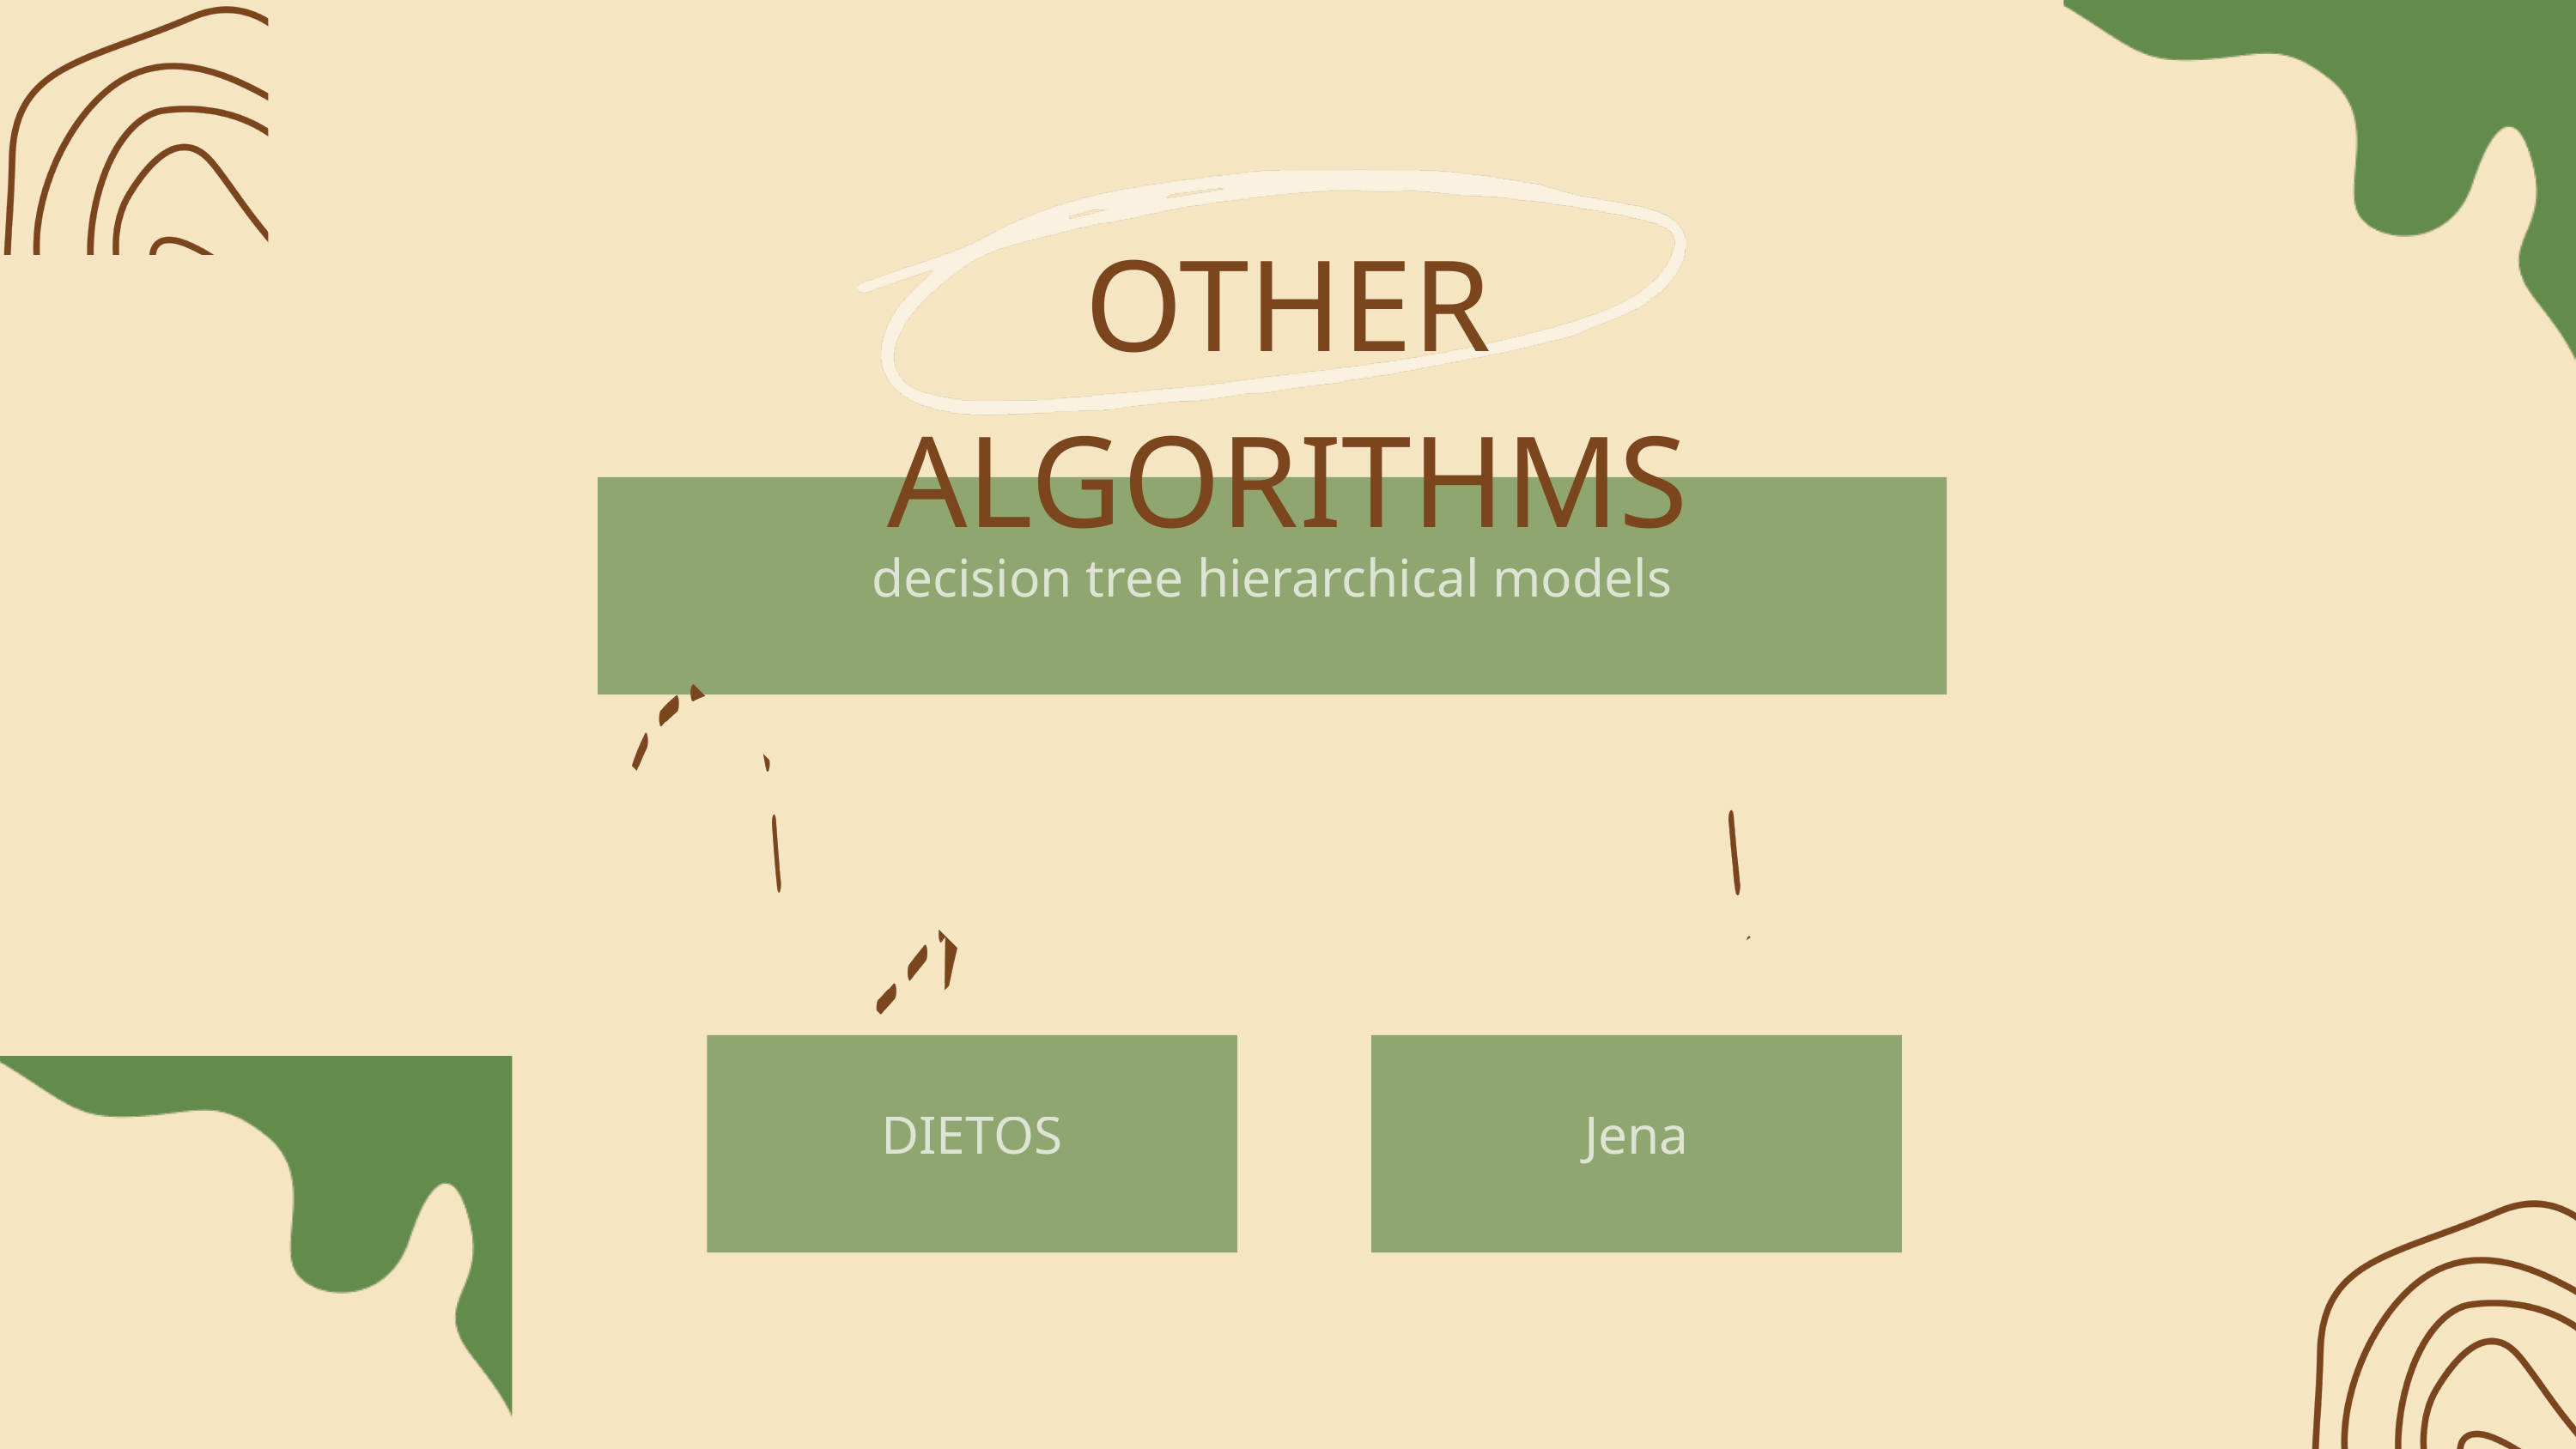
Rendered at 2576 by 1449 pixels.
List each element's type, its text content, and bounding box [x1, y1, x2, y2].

text_box OTHER ALGORITHMS [745, 200, 1831, 476]
text_box [2307, 1193, 2576, 1449]
text_box [0, 1056, 513, 1449]
text_box [1526, 705, 1988, 1034]
text_box [857, 168, 1686, 200]
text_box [707, 1034, 1238, 1253]
text_box [615, 705, 973, 1034]
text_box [597, 476, 1947, 695]
text_box [2063, 0, 2576, 392]
text_box [0, 0, 269, 255]
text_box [1370, 1034, 1903, 1253]
